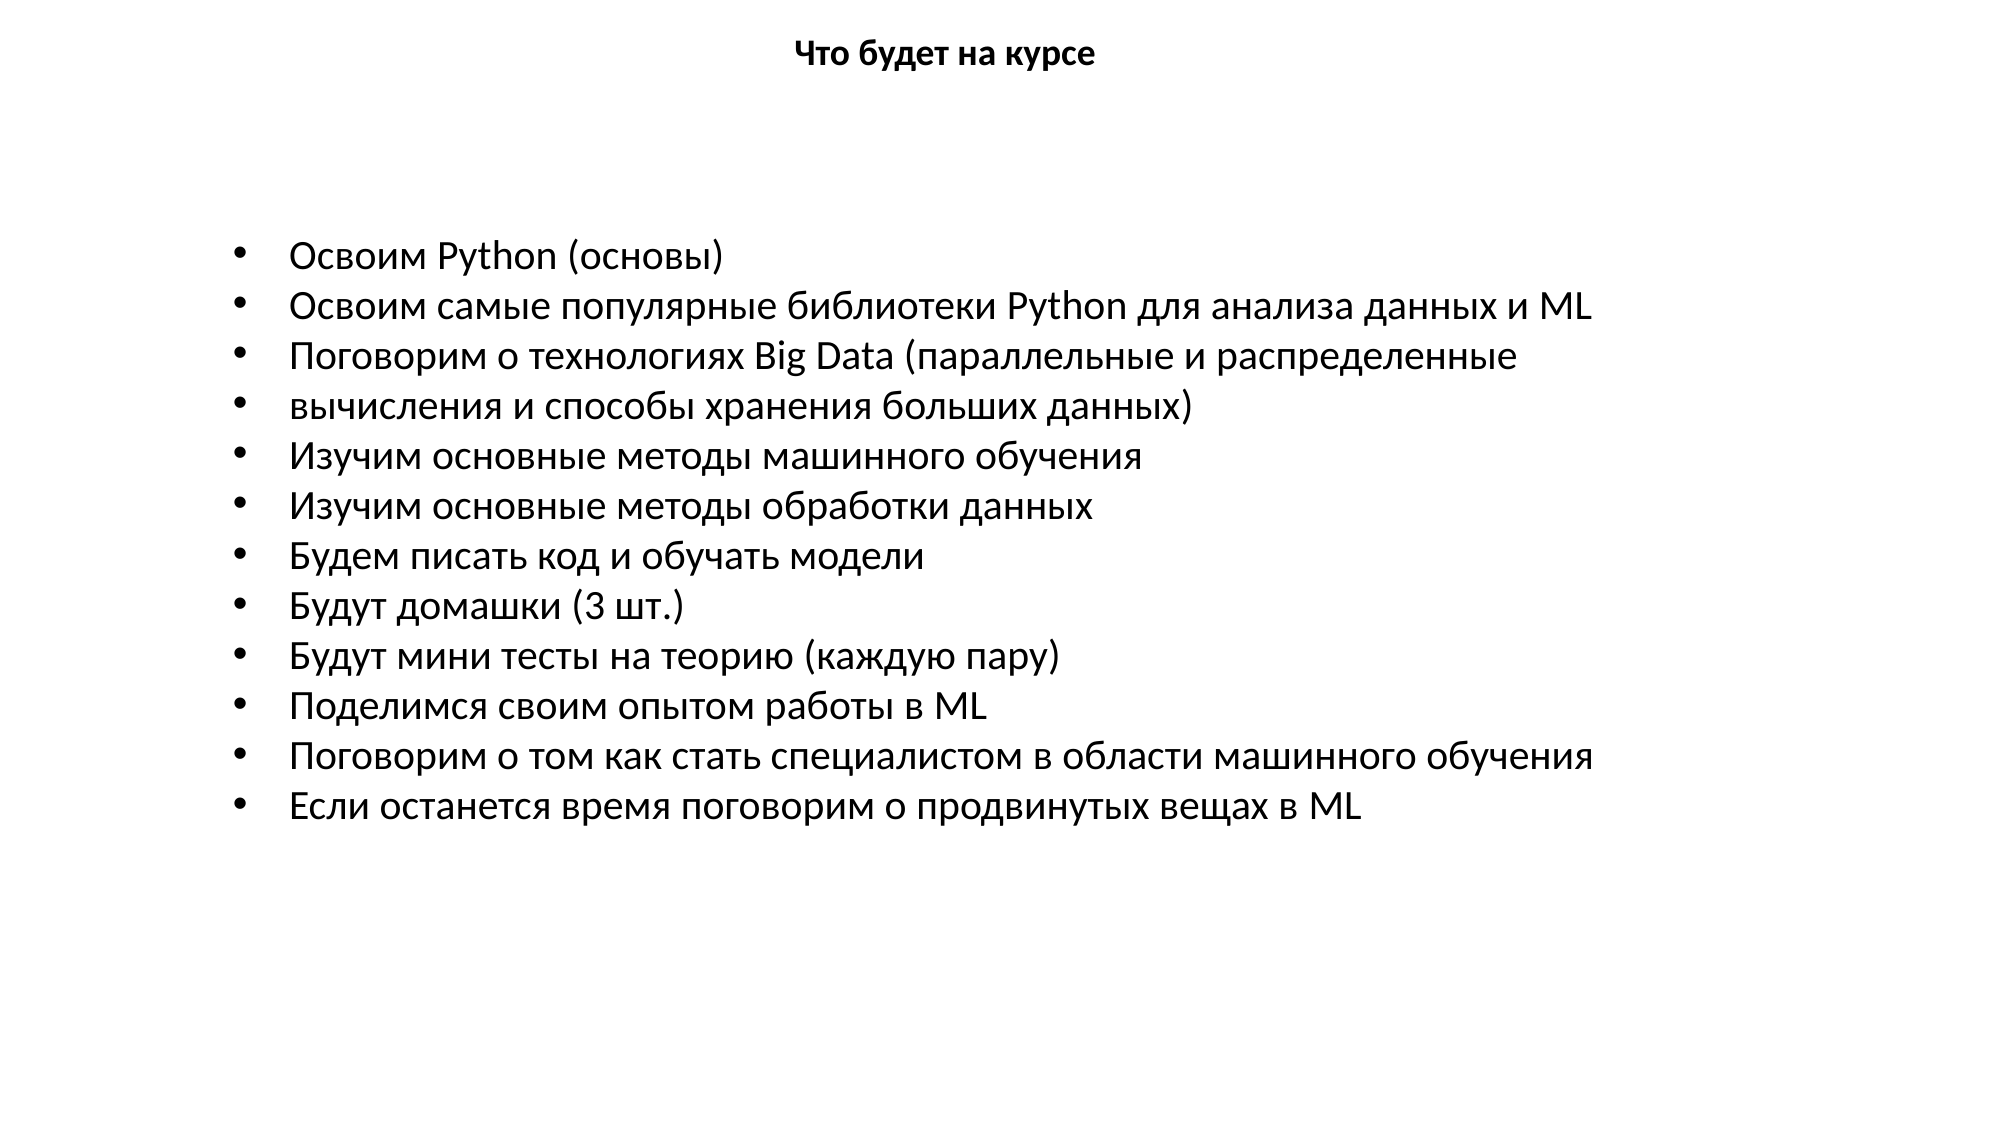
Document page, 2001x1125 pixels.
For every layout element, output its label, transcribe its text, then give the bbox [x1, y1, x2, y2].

text_box Что будет на курсе [779, 20, 1221, 81]
text_box Освоим Python (основы) Освоим самые популярные библиотеки Python для анализа данных и ML Поговорим о технологиях Big Data (параллельные и распределенные вычисления и способы хранения больших данных) Изучим основные методы машинного обучения Изучим основные методы обработки данных Будем писать код и обучать модели Будут домашки (3 шт.) Будут мини тесты на теорию (каждую пару) Поделимся своим опытом работы в ML Поговорим о том как стать специалистом в области машинного обучения Если останется время поговорим о продвинутых вещах в ML [218, 220, 1617, 886]
